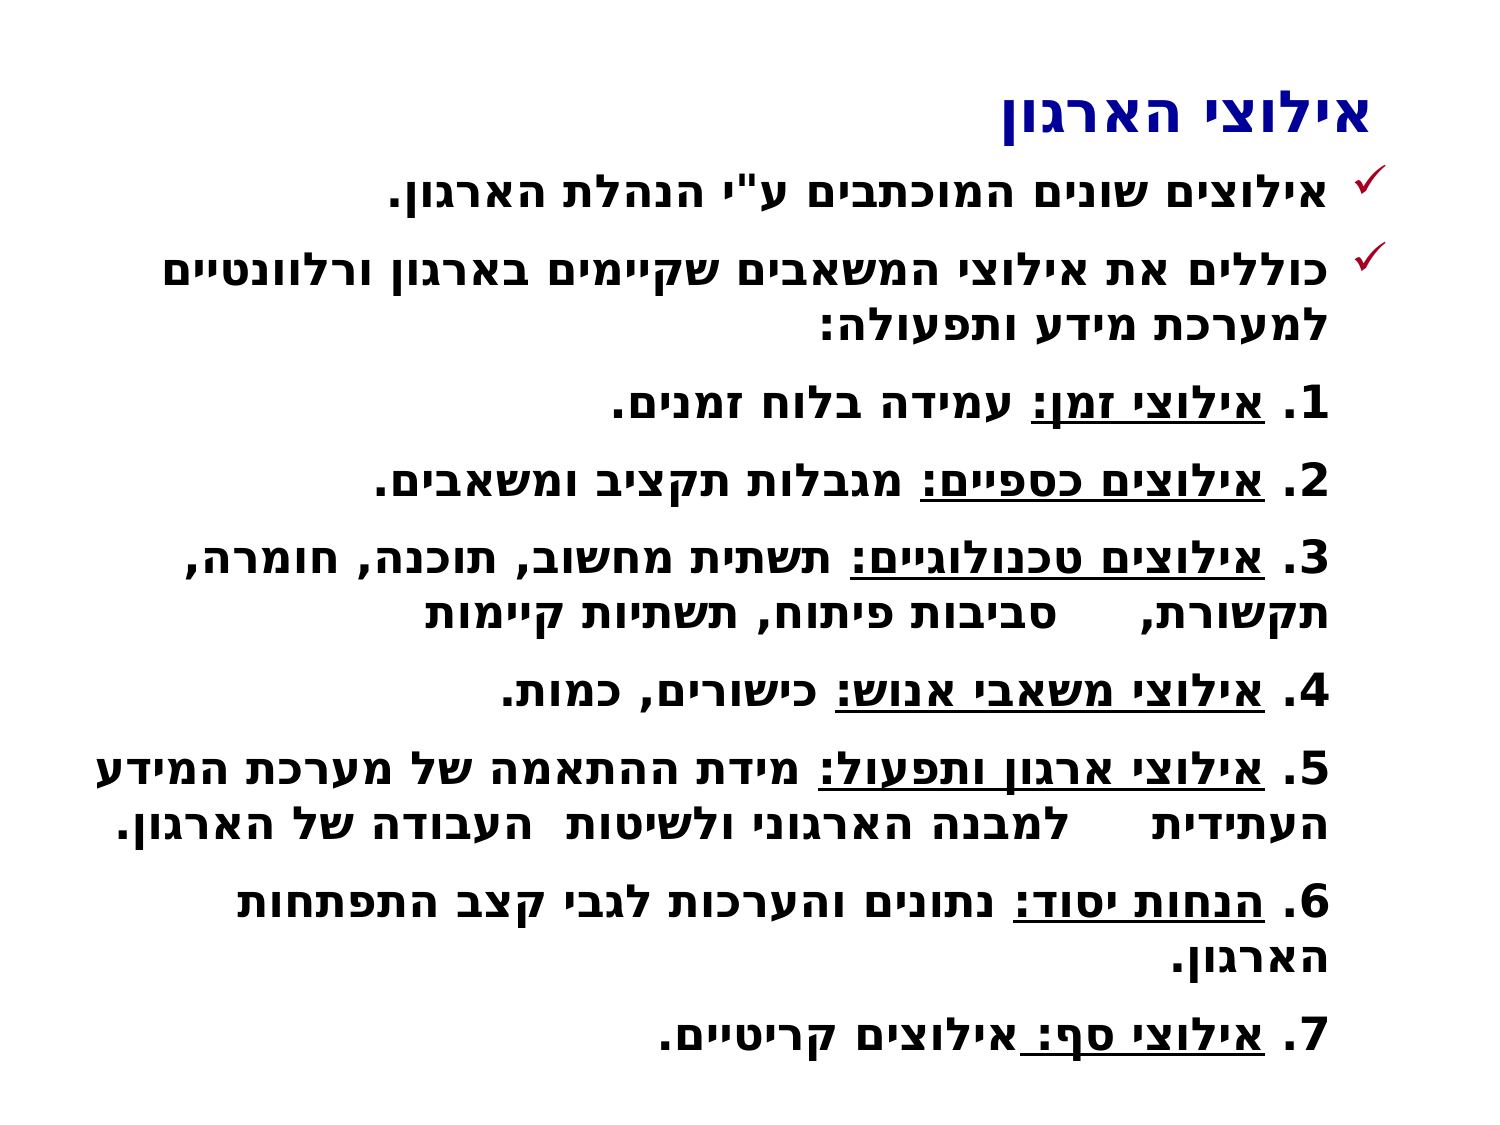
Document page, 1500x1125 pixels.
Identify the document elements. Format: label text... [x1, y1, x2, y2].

text_box אילוצים שונים המוכתבים ע"י הנהלת הארגון. כוללים את אילוצי המשאבים שקיימים בארגון ורלוונטיים למערכת מידע ותפעולה: 1. אילוצי זמן: עמידה בלוח זמנים. 2. אילוצים כספיים: מגבלות תקציב ומשאבים. 3. אילוצים טכנולוגיים: תשתית מחשוב, תוכנה, חומרה, תקשורת, סביבות פיתוח, תשתיות קיימות 4. אילוצי משאבי אנוש: כישורים, כמות. 5. אילוצי ארגון ותפעול: מידת ההתאמה של מערכת המידע העתידית למבנה הארגוני ולשיטות העבודה של הארגון. 6. הנחות יסוד: נתונים והערכות לגבי קצב התפתחות הארגון. 7. אילוצי סף: אילוצים קריטיים. [63, 154, 1434, 1067]
text_box אילוצי הארגון [68, 67, 1389, 152]
